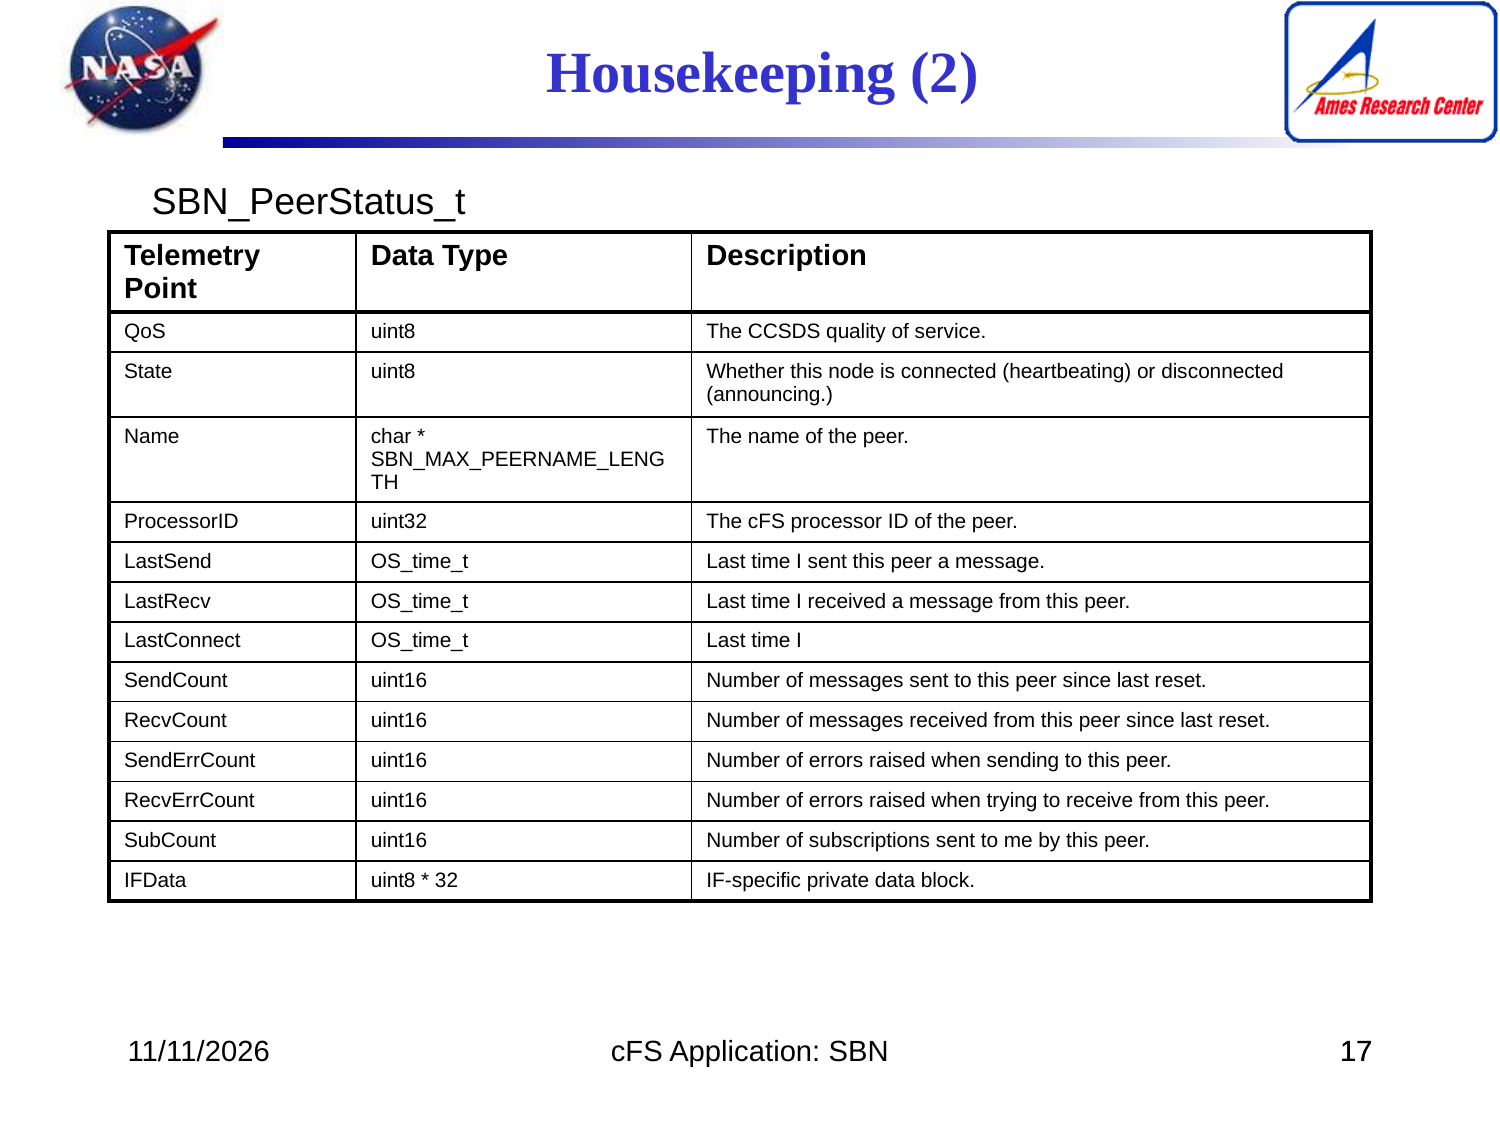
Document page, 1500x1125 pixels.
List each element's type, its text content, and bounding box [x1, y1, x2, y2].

table_cell ProcessorID [111, 503, 355, 541]
table_cell Number of messages sent to this peer since last reset. [692, 663, 1369, 701]
text_box SBN_PeerStatus_t [136, 169, 481, 230]
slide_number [112, 1024, 426, 1101]
table_cell Last time I sent this peer a message. [692, 543, 1369, 581]
table_cell Last time I [692, 623, 1369, 661]
table_cell uint16 [357, 663, 691, 701]
table_cell RecvCount [111, 702, 355, 741]
table_cell IF-specific private data block. [692, 862, 1369, 899]
table_cell Whether this node is connected (heartbeating) or disconnected (announcing.) [692, 353, 1369, 416]
table_cell State [111, 353, 355, 416]
table_header Data Type [357, 234, 691, 310]
table_cell The name of the peer. [692, 418, 1369, 501]
slide_number 17 [1074, 1024, 1388, 1101]
table_cell Number of errors raised when sending to this peer. [692, 742, 1369, 781]
title Housekeeping (2) [225, 12, 1300, 126]
table_header Description [692, 234, 1369, 310]
table_cell IFData [111, 862, 355, 899]
table_cell uint8 [357, 353, 691, 416]
table_header Telemetry Point [111, 234, 355, 310]
table_cell uint32 [357, 503, 691, 541]
table_cell Name [111, 418, 355, 501]
table_cell uint16 [357, 782, 691, 820]
table_cell OS_time_t [357, 623, 691, 661]
table_cell LastRecv [111, 583, 355, 621]
table_cell LastSend [111, 543, 355, 581]
table_cell RecvErrCount [111, 782, 355, 820]
table_cell uint16 [357, 702, 691, 741]
table_cell OS_time_t [357, 583, 691, 621]
table_cell uint8 * 32 [357, 862, 691, 899]
table_cell SubCount [111, 822, 355, 860]
table_cell QoS [111, 314, 355, 351]
table_cell uint16 [357, 742, 691, 781]
footer cFS Application: SBN [512, 1024, 988, 1101]
table_cell LastConnect [111, 623, 355, 661]
table_cell The CCSDS quality of service. [692, 314, 1369, 351]
picture [60, 0, 225, 136]
table_cell OS_time_t [357, 543, 691, 581]
table_cell char * SBN_MAX_PEERNAME_LENGTH [357, 418, 691, 501]
table_cell Last time I received a message from this peer. [692, 583, 1369, 621]
table_cell Number of errors raised when trying to receive from this peer. [692, 782, 1369, 820]
table_cell SendErrCount [111, 742, 355, 781]
table_cell uint16 [357, 822, 691, 860]
picture [1281, 0, 1500, 144]
table_cell uint8 [357, 314, 691, 351]
table_cell SendCount [111, 663, 355, 701]
table_cell Number of subscriptions sent to me by this peer. [692, 822, 1369, 860]
table_cell The cFS processor ID of the peer. [692, 503, 1369, 541]
table_cell Number of messages received from this peer since last reset. [692, 702, 1369, 741]
